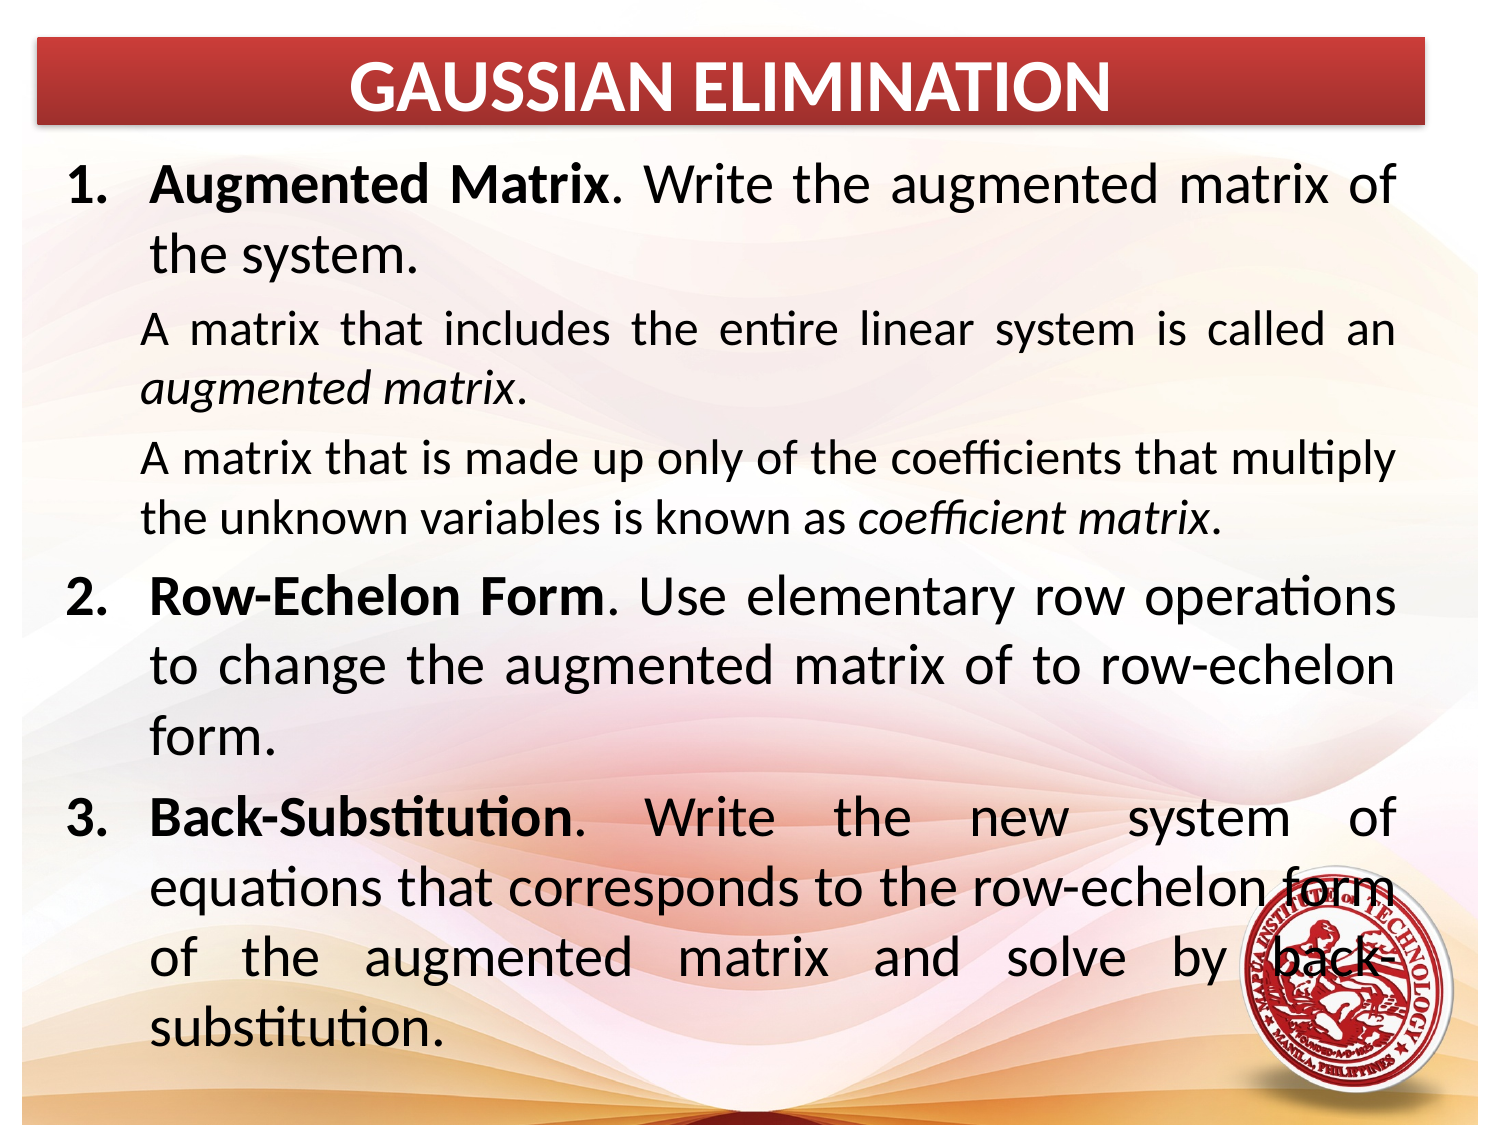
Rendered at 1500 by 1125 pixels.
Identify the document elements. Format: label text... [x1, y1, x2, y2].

subtitle Augmented Matrix. Write the augmented matrix of the system. A matrix that includes the entire linear system is called an augmented matrix. A matrix that is made up only of the coefficients that multiply the unknown variables is known as coefficient matrix. Row-Echelon Form. Use elementary row operations to change the augmented matrix of to row-echelon form. Back-Substitution. Write the new system of equations that corresponds to the row-echelon form of the augmented matrix and solve by back-substitution. [50, 137, 1413, 1063]
picture [22, 0, 1478, 1125]
text_box GAUSSIAN ELIMINATION [37, 37, 1425, 125]
